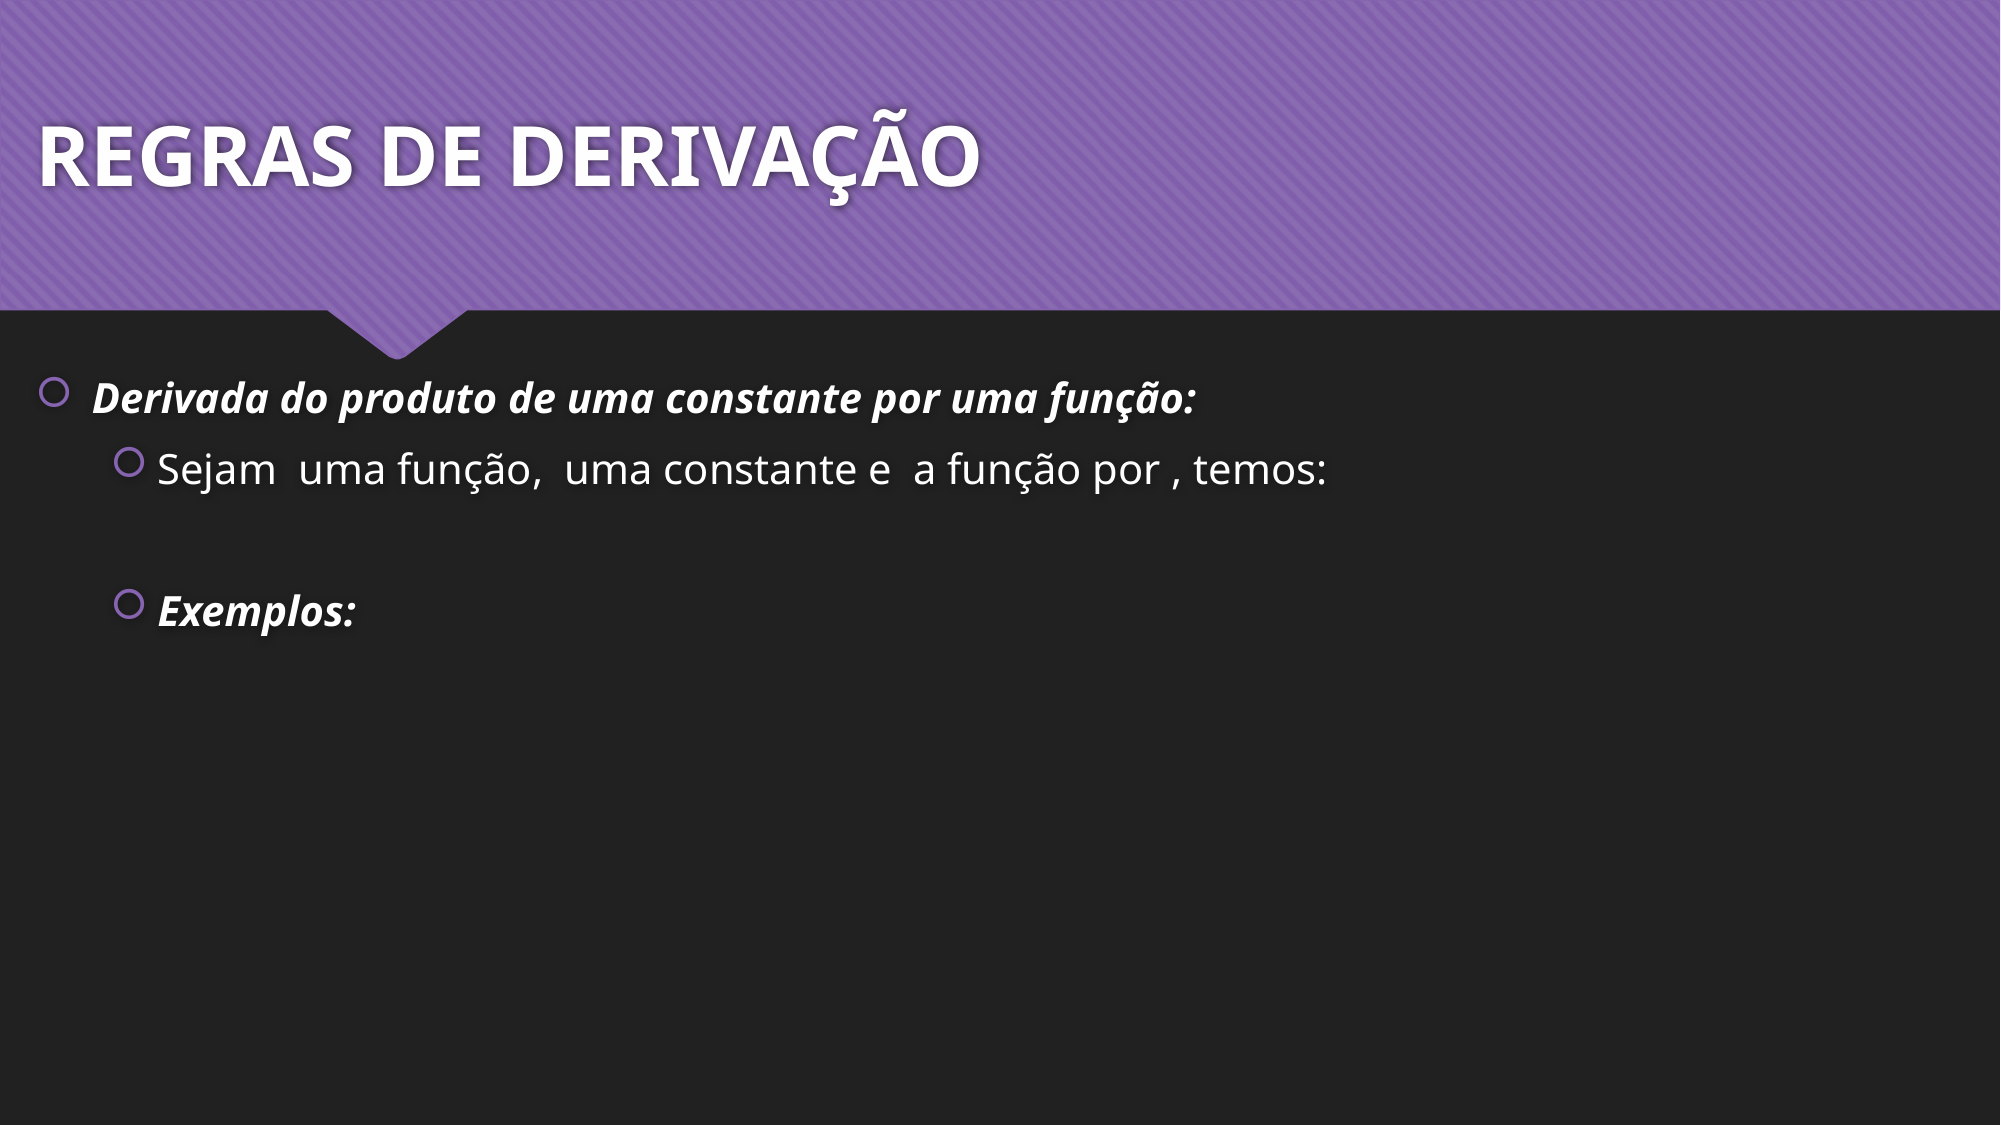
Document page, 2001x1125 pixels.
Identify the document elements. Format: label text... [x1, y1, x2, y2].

title REGRAS DE DERIVAÇÃO [20, 73, 1982, 233]
